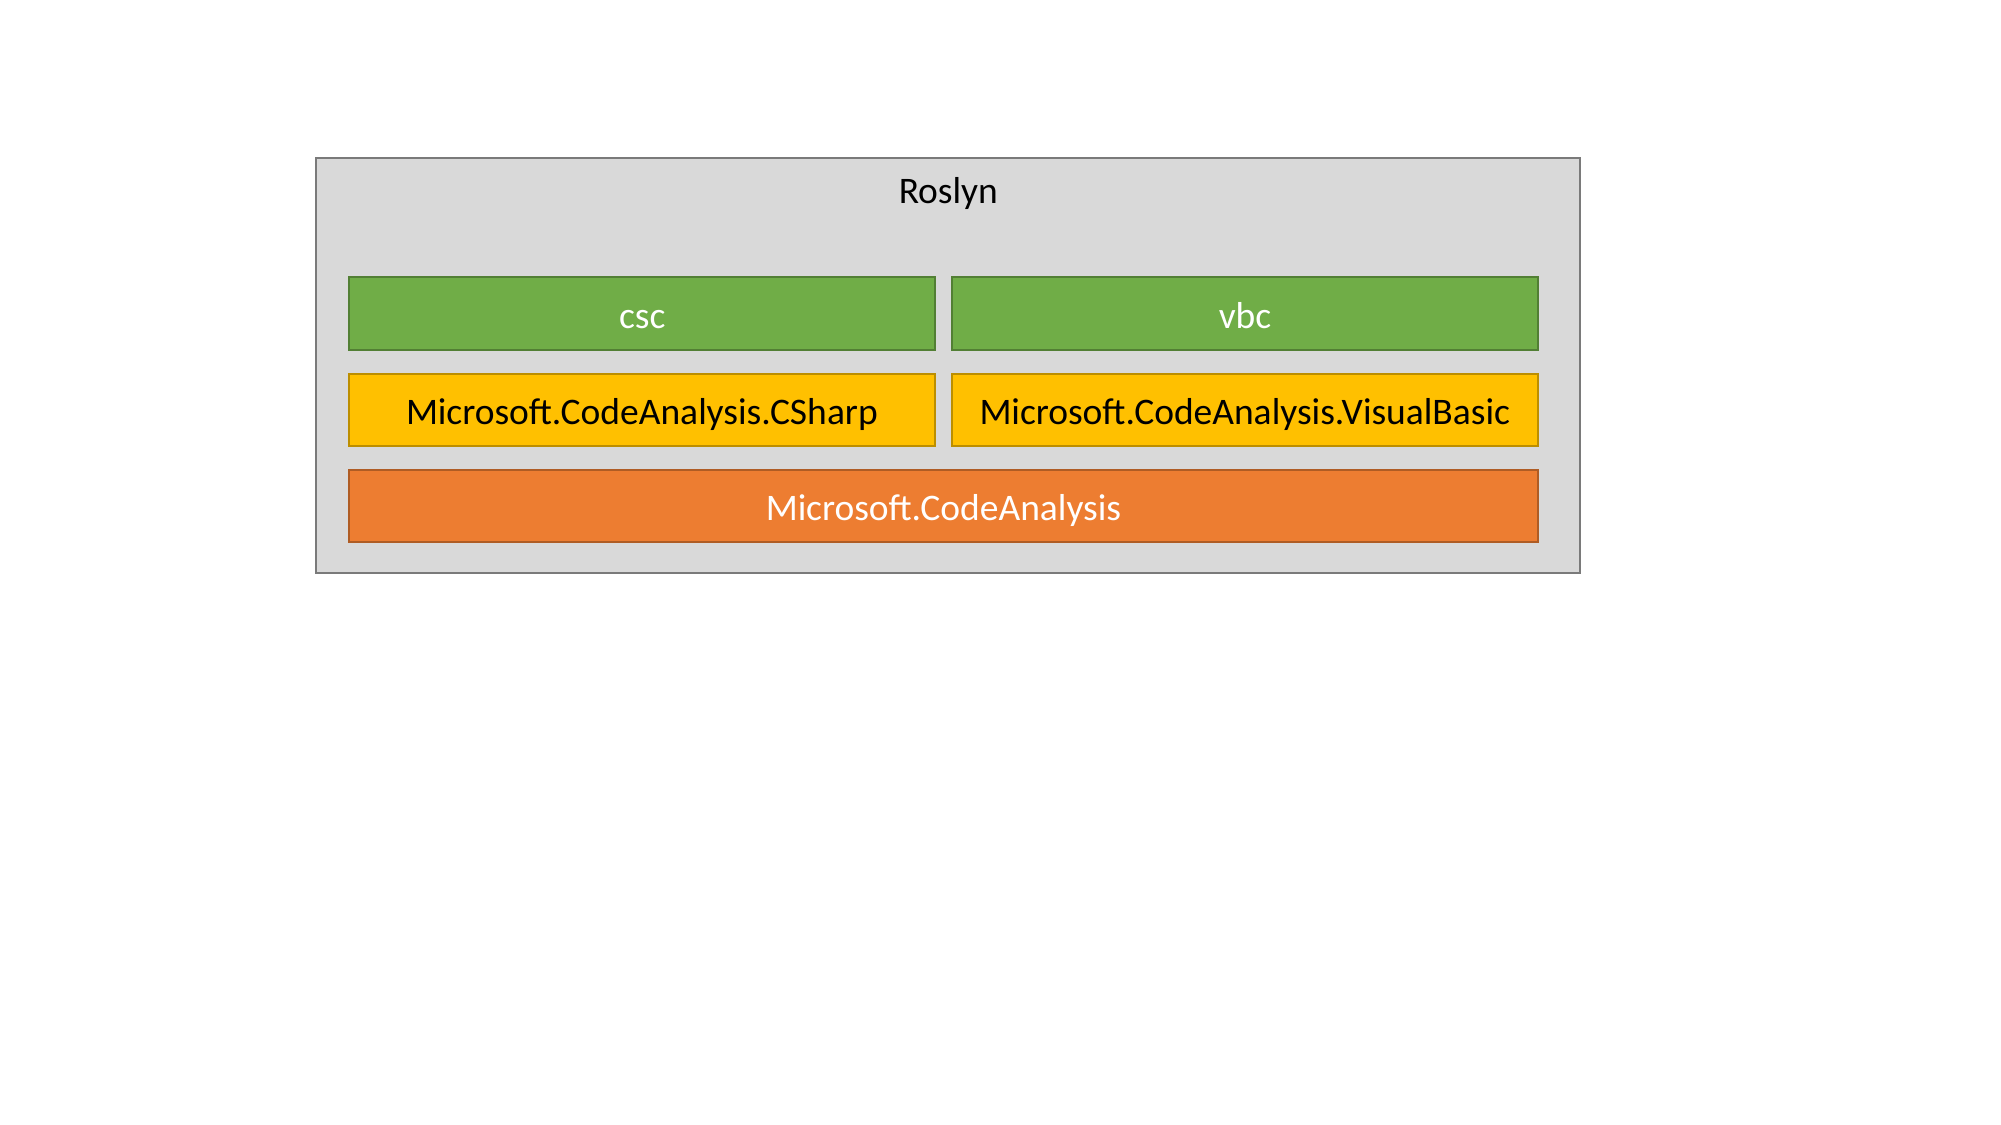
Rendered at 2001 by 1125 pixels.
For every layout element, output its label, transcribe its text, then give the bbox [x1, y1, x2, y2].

text_box Microsoft.CodeAnalysis.VisualBasic [951, 373, 1539, 447]
text_box vbc [951, 276, 1539, 351]
text_box csc [348, 276, 936, 351]
text_box Microsoft.CodeAnalysis [348, 469, 1539, 543]
text_box Roslyn [315, 157, 1581, 574]
text_box Microsoft.CodeAnalysis.CSharp [348, 373, 936, 447]
